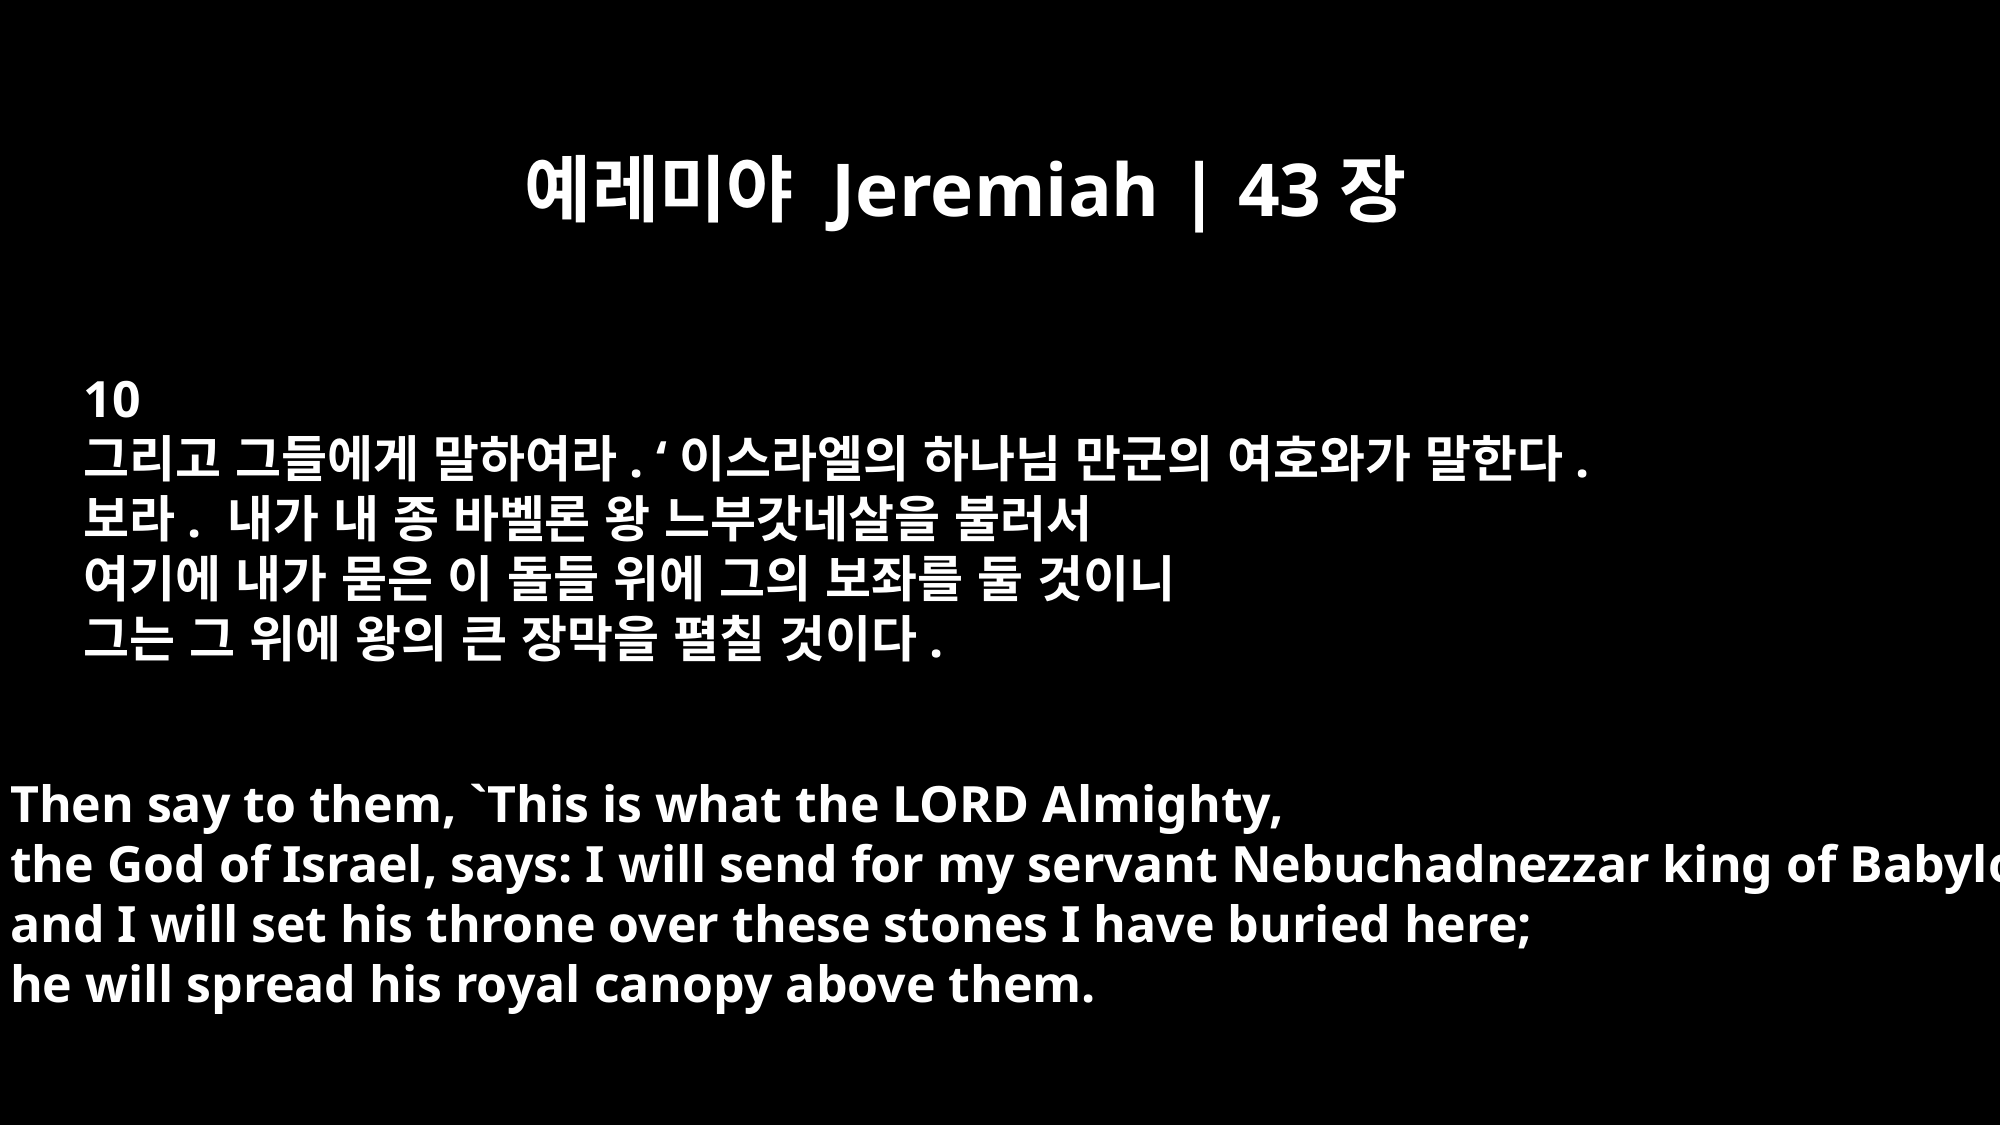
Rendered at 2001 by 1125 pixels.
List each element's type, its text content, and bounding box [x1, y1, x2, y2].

text_box Then say to them, `This is what the LORD Almighty, the God of Israel, says: I will send for my servant Nebuchadnezzar king of Babylon, and I will set his throne over these stones I have buried here; he will spread his royal canopy above them. [0, 764, 2000, 1020]
text_box 예레미야 Jeremiah | 43장 [510, 136, 1422, 239]
text_box 10 그리고 그들에게 말하여라. ‘이스라엘의 하나님 만군의 여호와가 말한다. 보라. 내가 내 종 바벨론 왕 느부갓네살을 불러서 여기에 내가 묻은 이 돌들 위에 그의 보좌를 둘 것이니 그는 그 위에 왕의 큰 장막을 펼칠 것이다. [69, 359, 1606, 675]
